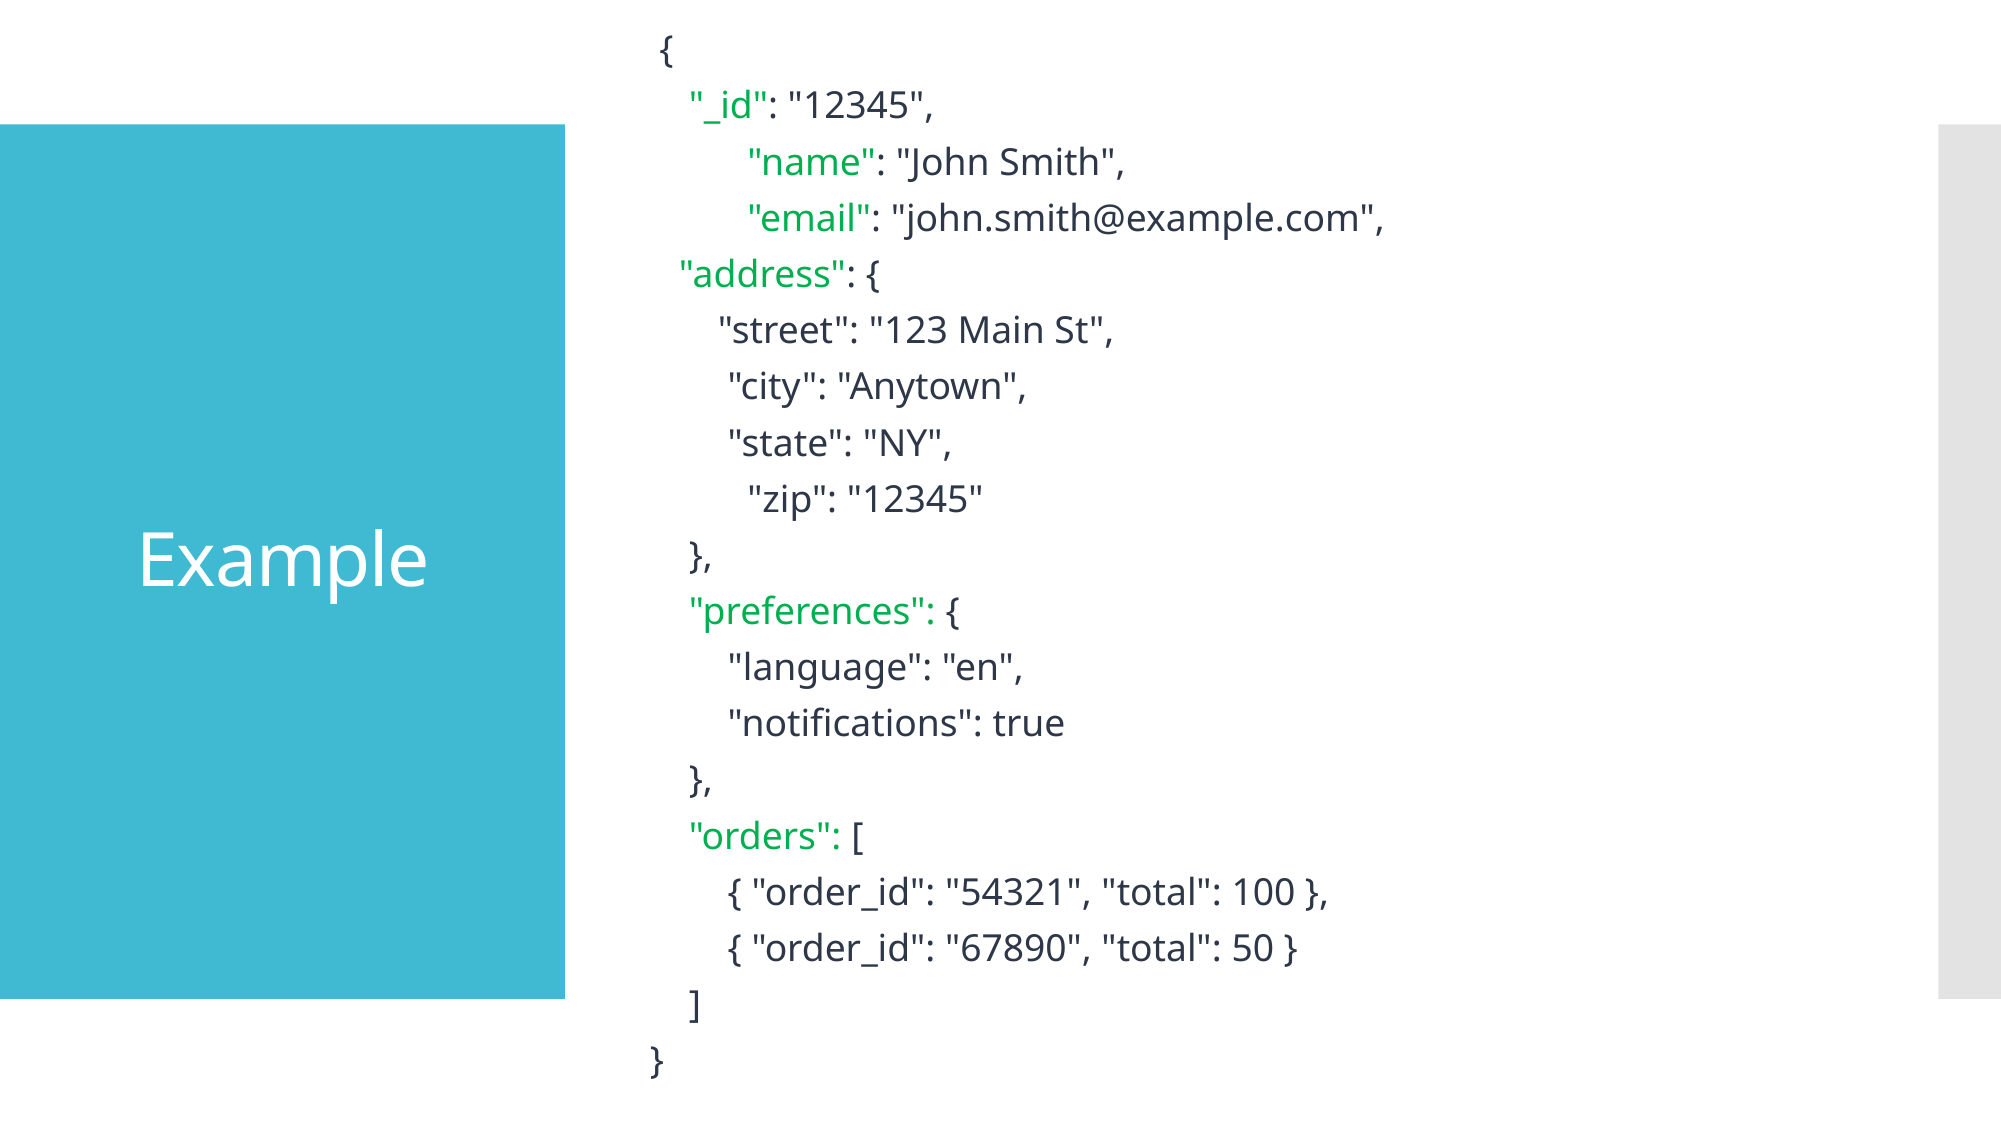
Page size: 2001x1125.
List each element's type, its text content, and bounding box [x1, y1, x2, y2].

title Example [41, 184, 525, 940]
list { "_id": "12345", "name": "John Smith", "email": "john.smith@example.com", "address": { "street": "123 Main St", "city": "Anytown", "state": "NY", "zip": "12345" }, "preferences": { "language": "en", "notifications": true }, "orders": [ { "order_id": "54321", "total": 100 }, { "order_id": "67890", "total": 50 } ] } [634, 19, 1835, 1093]
